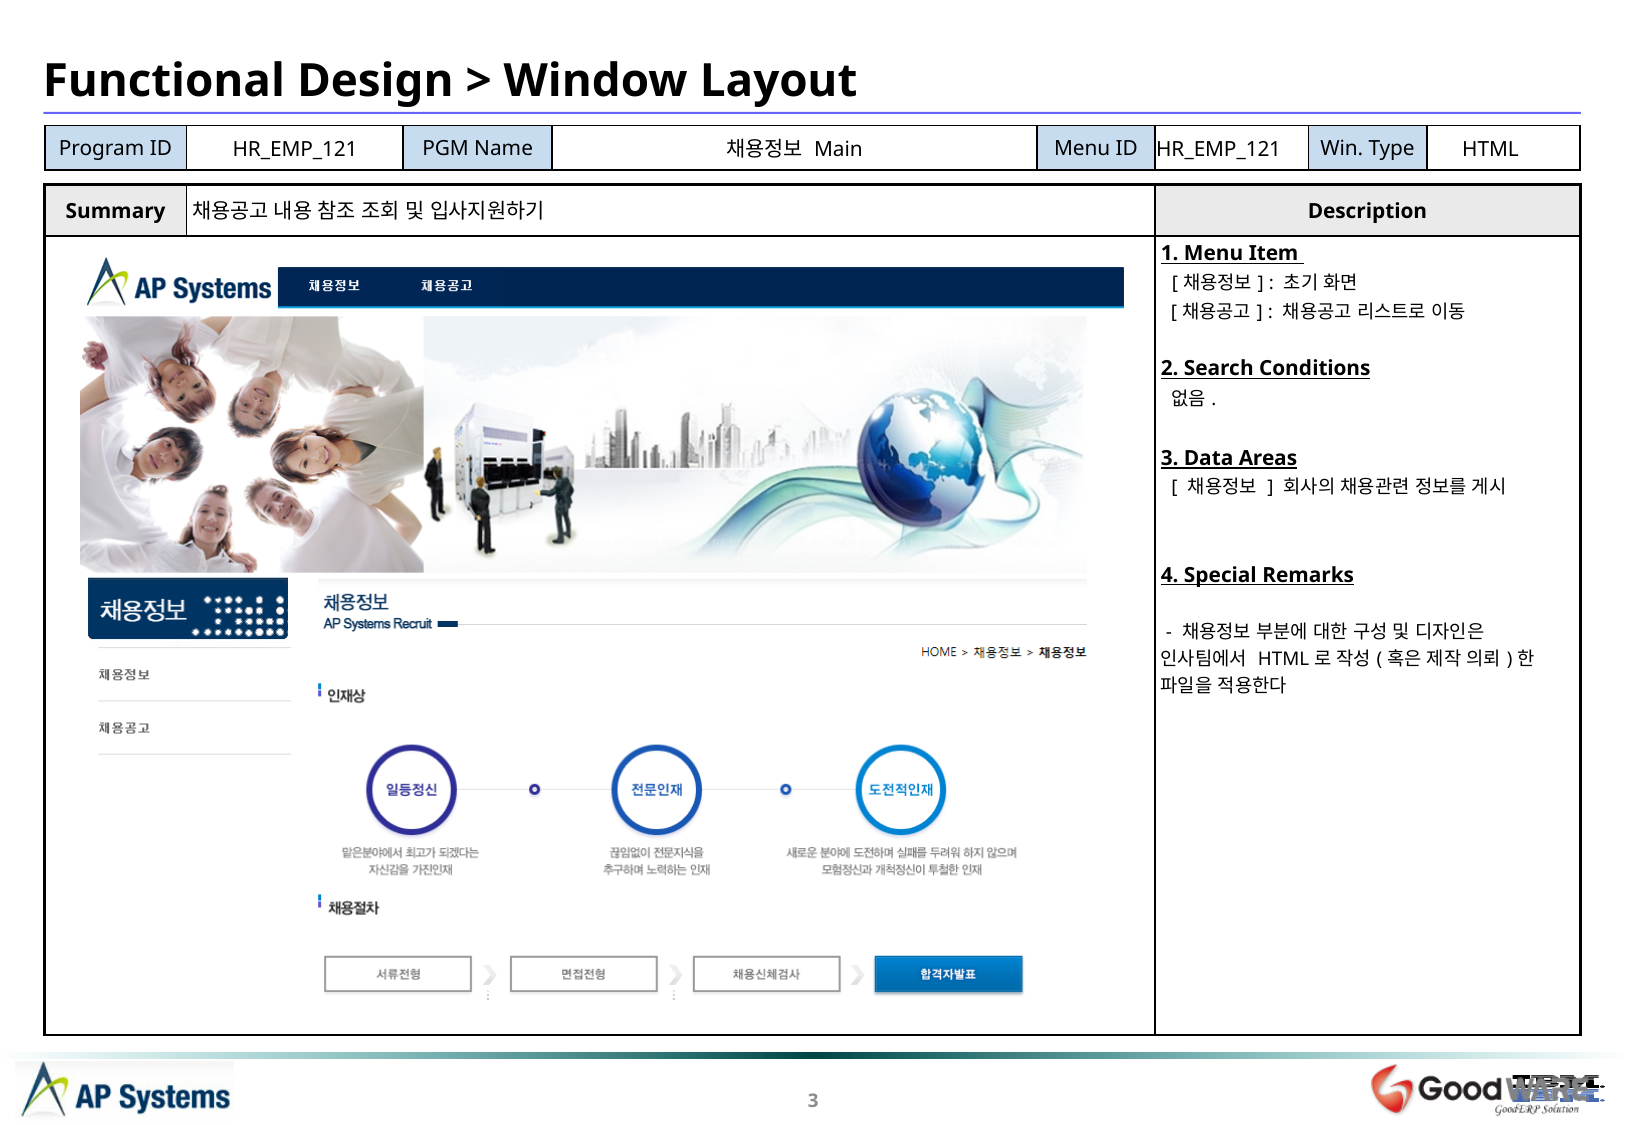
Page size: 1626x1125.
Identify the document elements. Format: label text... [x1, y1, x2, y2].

table_header Win. Type [1309, 126, 1426, 169]
table_header PGM Name [404, 126, 551, 169]
table_cell 1. Menu Item [채용정보] : 초기 화면 [채용공고] : 채용공고 리스트로 이동 2. Search Conditions 없음. 3. Data Areas [ 채용정보 ] 회사의 채용관련 정보를 게시 4. Special Remarks - 채용정보 부분에 대한 구성 및 디자인은 인사팀에서 HTML로 작성(혹은 제작 의뢰)한 파일을 적용한다 [1156, 237, 1579, 1034]
table_header 채용정보 Main [553, 126, 1036, 169]
table_header HTML [1428, 126, 1579, 169]
picture [15, 1061, 234, 1123]
table_header Description [1156, 186, 1579, 235]
table_header Menu ID [1038, 126, 1154, 169]
table_header Program ID [46, 126, 186, 169]
picture [1367, 1060, 1593, 1120]
picture [79, 255, 1131, 1000]
table_cell [46, 237, 1154, 1034]
table_header HR_EMP_121 [187, 126, 402, 169]
table_header 채용공고 내용 참조 조회 및 입사지원하기 [187, 186, 1154, 235]
table_header Summary [46, 186, 186, 235]
title Functional Design > Window Layout [42, 42, 1571, 114]
table_header HR_EMP_121 [1156, 126, 1308, 169]
